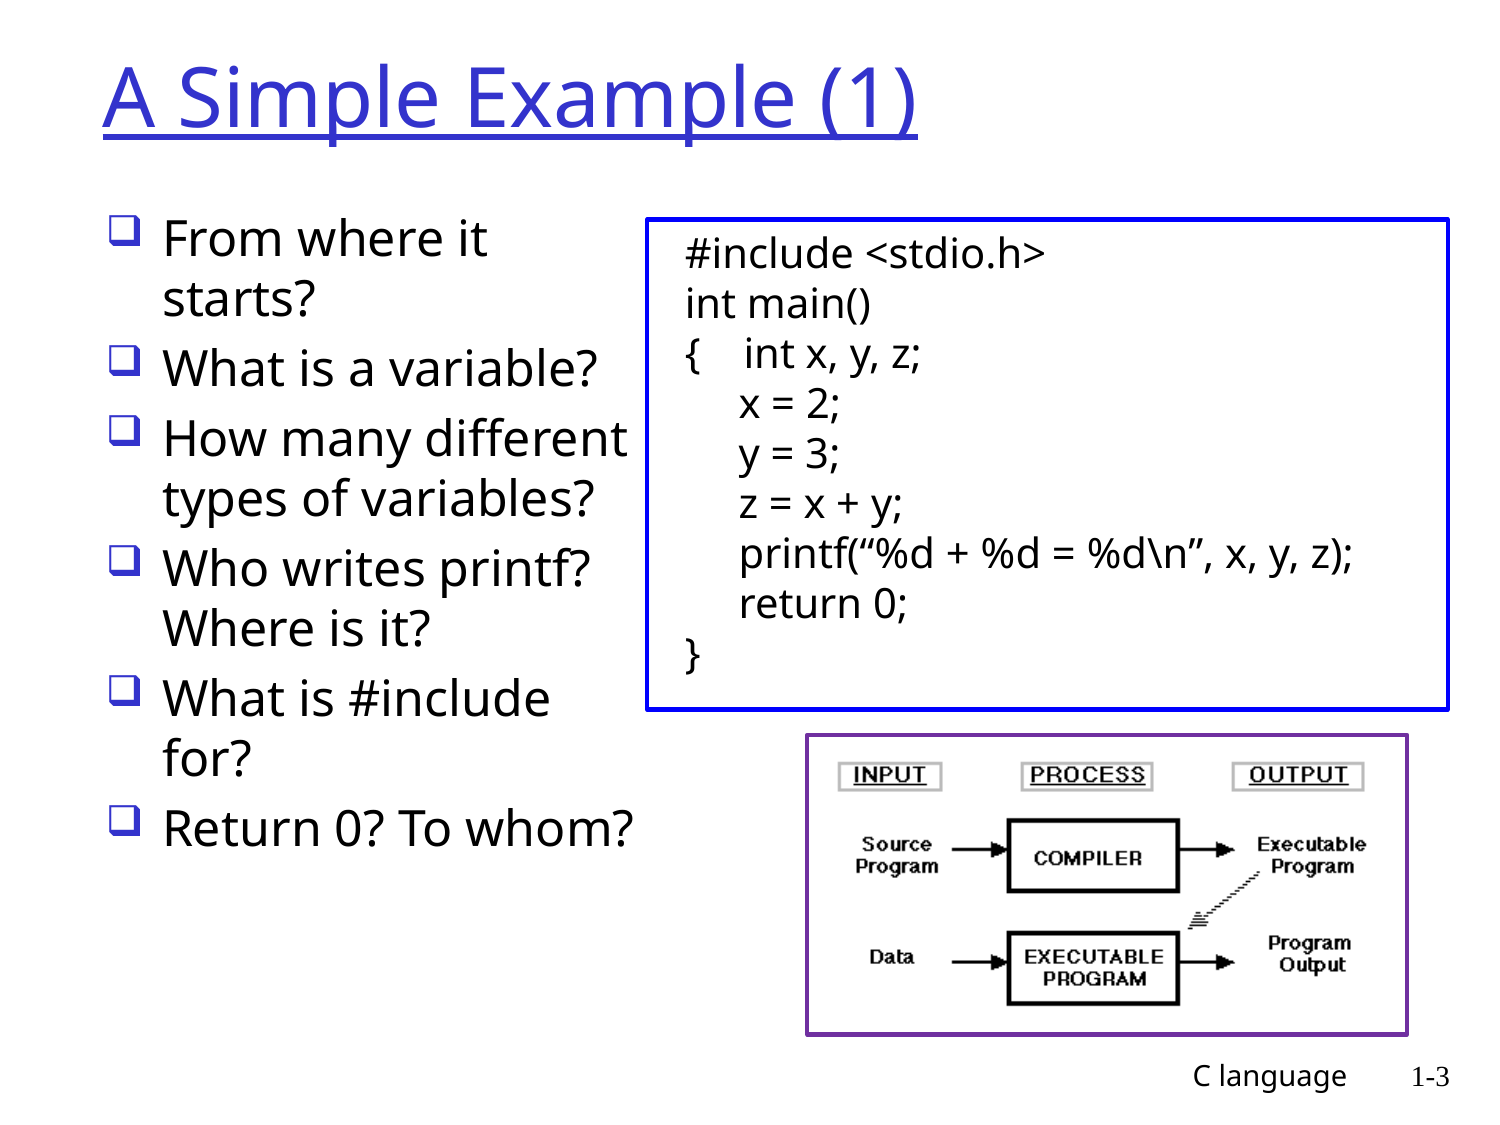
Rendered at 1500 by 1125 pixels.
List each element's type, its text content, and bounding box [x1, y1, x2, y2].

text_box [647, 219, 1448, 710]
footer C language [887, 1049, 1362, 1125]
title A Simple Example (1) [87, 37, 1363, 152]
picture [834, 758, 1383, 1015]
text_box [807, 734, 1407, 1035]
list From where it starts? What is a variable? How many different types of variables? Who writes printf? Where is it? What is #include for? Return 0? To whom? [90, 198, 744, 1014]
slide_number 1-3 [1362, 1049, 1466, 1125]
